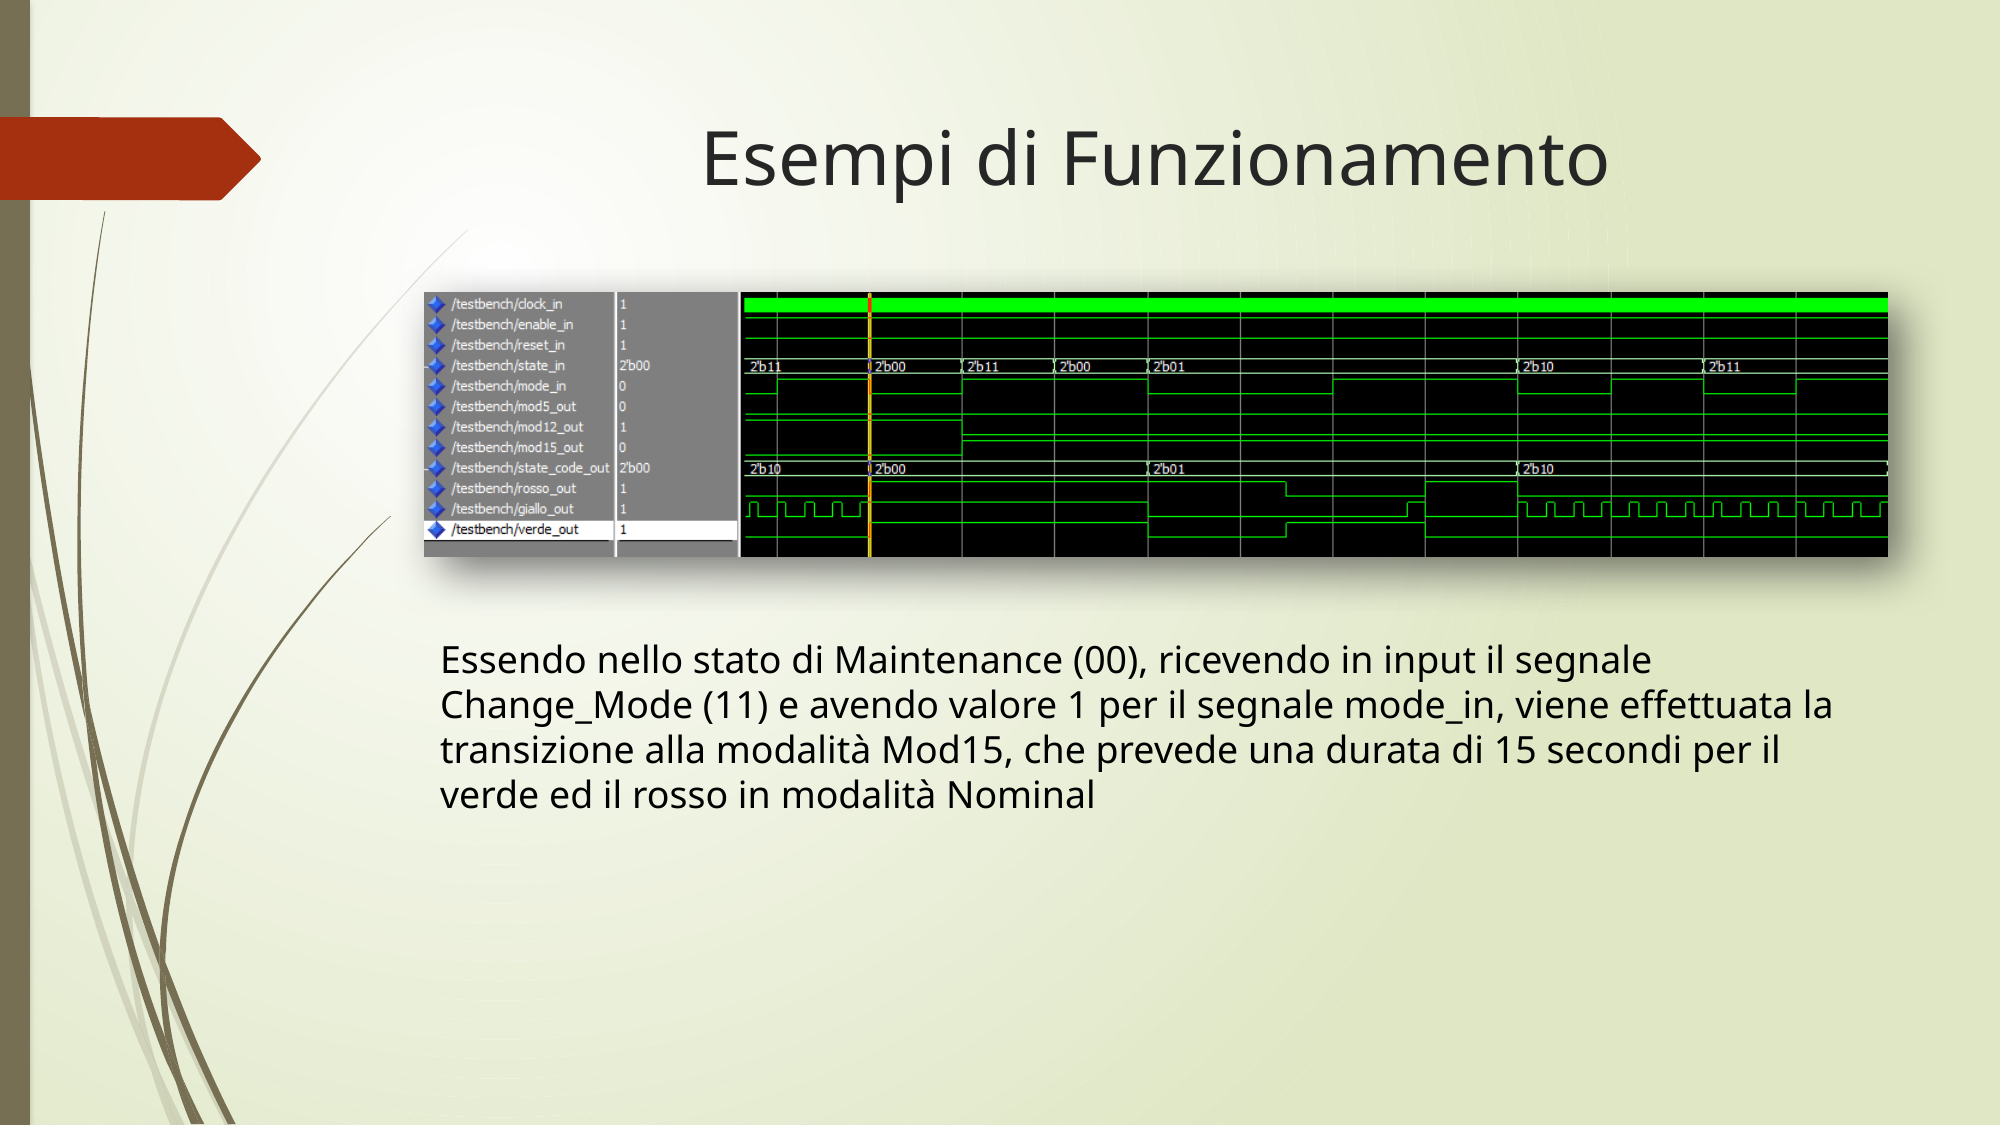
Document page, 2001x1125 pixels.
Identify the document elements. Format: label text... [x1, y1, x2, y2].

title Esempi di Funzionamento [425, 102, 1888, 290]
text_box Essendo nello stato di Maintenance (00), ricevendo in input il segnale Change_Mode (11) e avendo valore 1 per il segnale mode_in, viene effettuata la transizione alla modalità Mod15, che prevede una durata di 15 secondi per il verde ed il rosso in modalità Nominal [425, 628, 1888, 824]
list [424, 292, 1888, 557]
